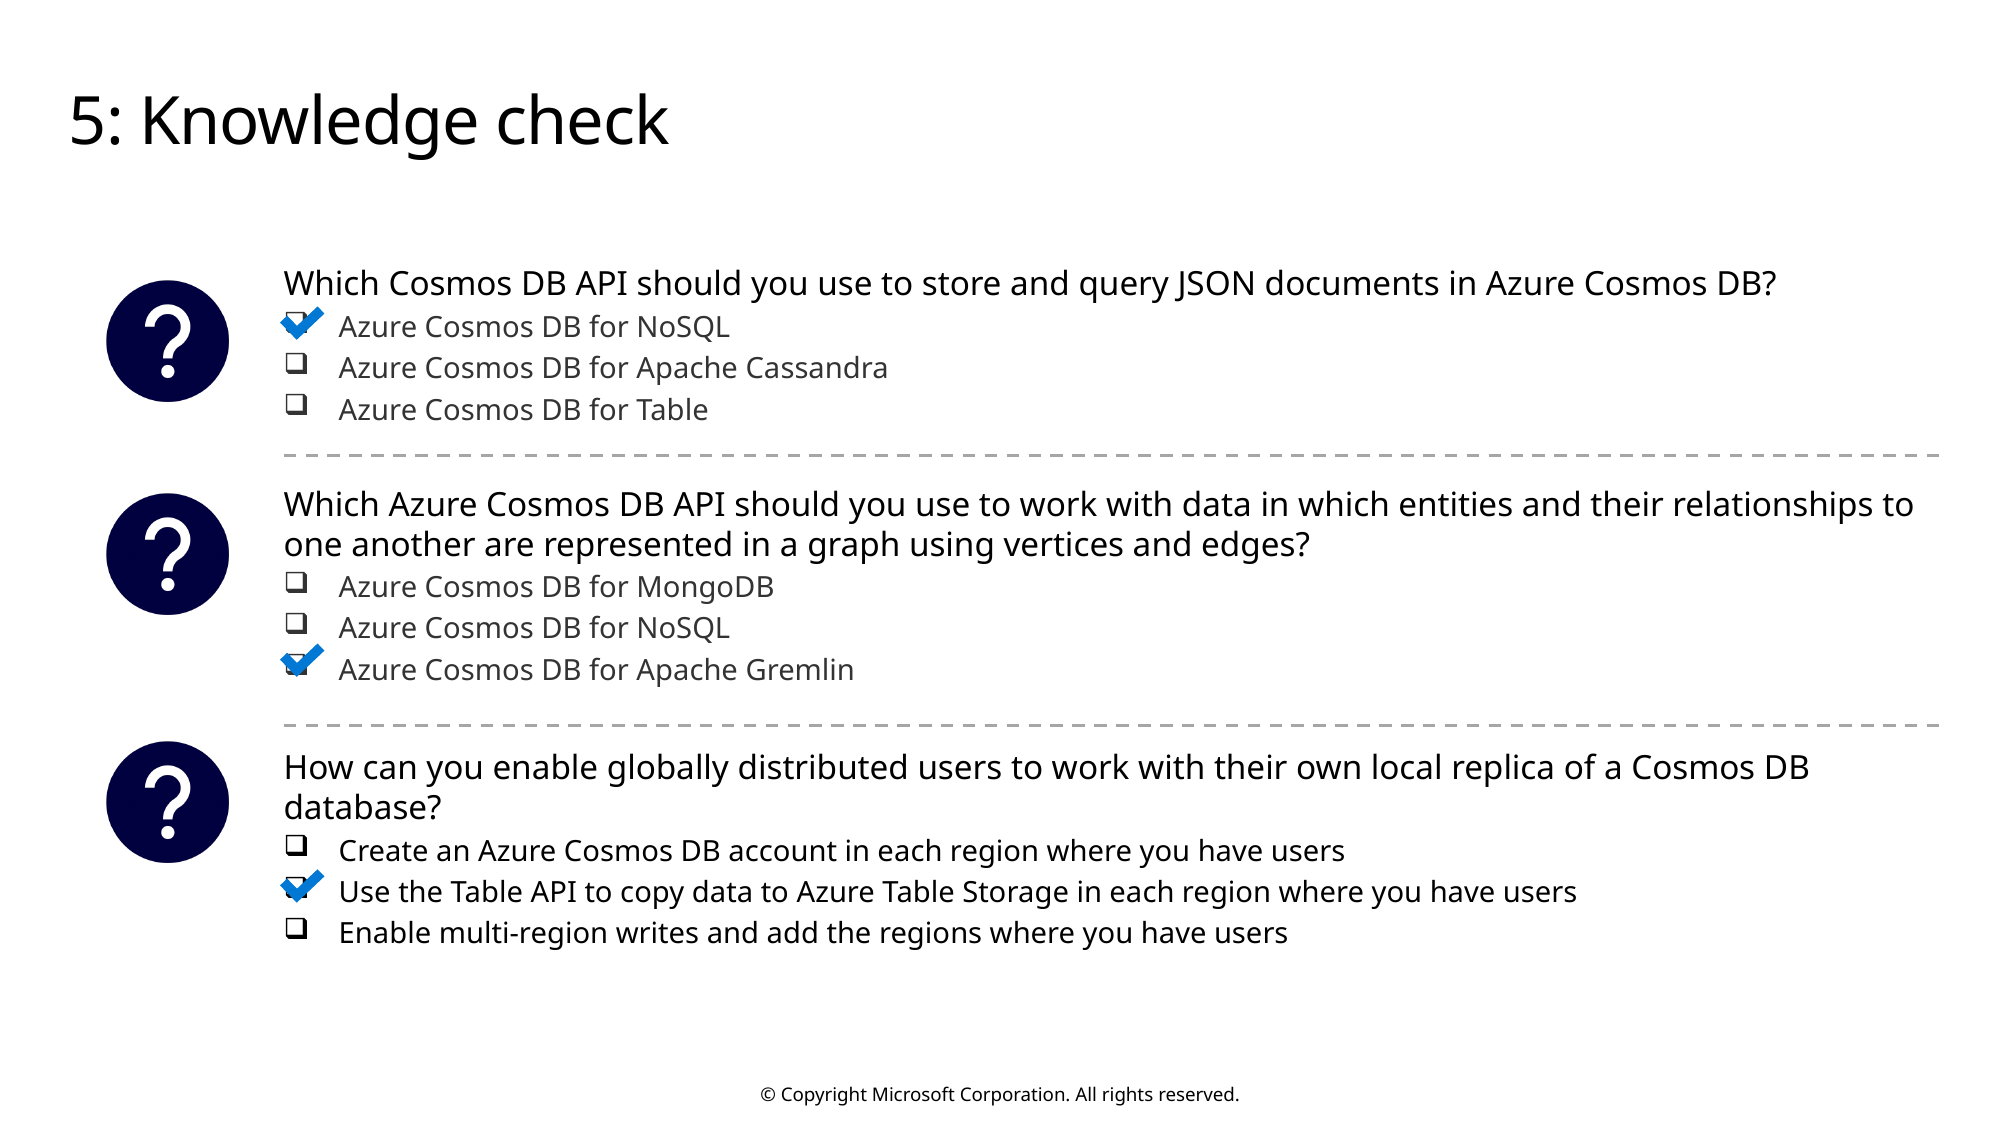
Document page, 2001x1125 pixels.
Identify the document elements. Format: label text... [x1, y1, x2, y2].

text_box [283, 647, 321, 674]
picture [90, 263, 245, 418]
text_box [283, 872, 321, 899]
title 5: Knowledge check [68, 72, 1930, 184]
text_box Which Cosmos DB API should you use to store and query JSON documents in Azure Cosmos DB? Azure Cosmos DB for NoSQL Azure Cosmos DB for Apache Cassandra Azure Cosmos DB for Table [283, 262, 1943, 426]
picture [90, 724, 245, 879]
text_box Which Azure Cosmos DB API should you use to work with data in which entities and their relationships to one another are represented in a graph using vertices and edges? Azure Cosmos DB for MongoDB Azure Cosmos DB for NoSQL Azure Cosmos DB for Apache Gremlin [283, 482, 1943, 686]
text_box [283, 310, 321, 337]
text_box How can you enable globally distributed users to work with their own local replica of a Cosmos DB database? Create an Azure Cosmos DB account in each region where you have users Use the Table API to copy data to Azure Table Storage in each region where you have users Enable multi-region writes and add the regions where you have users [283, 746, 1943, 950]
picture [90, 477, 245, 632]
